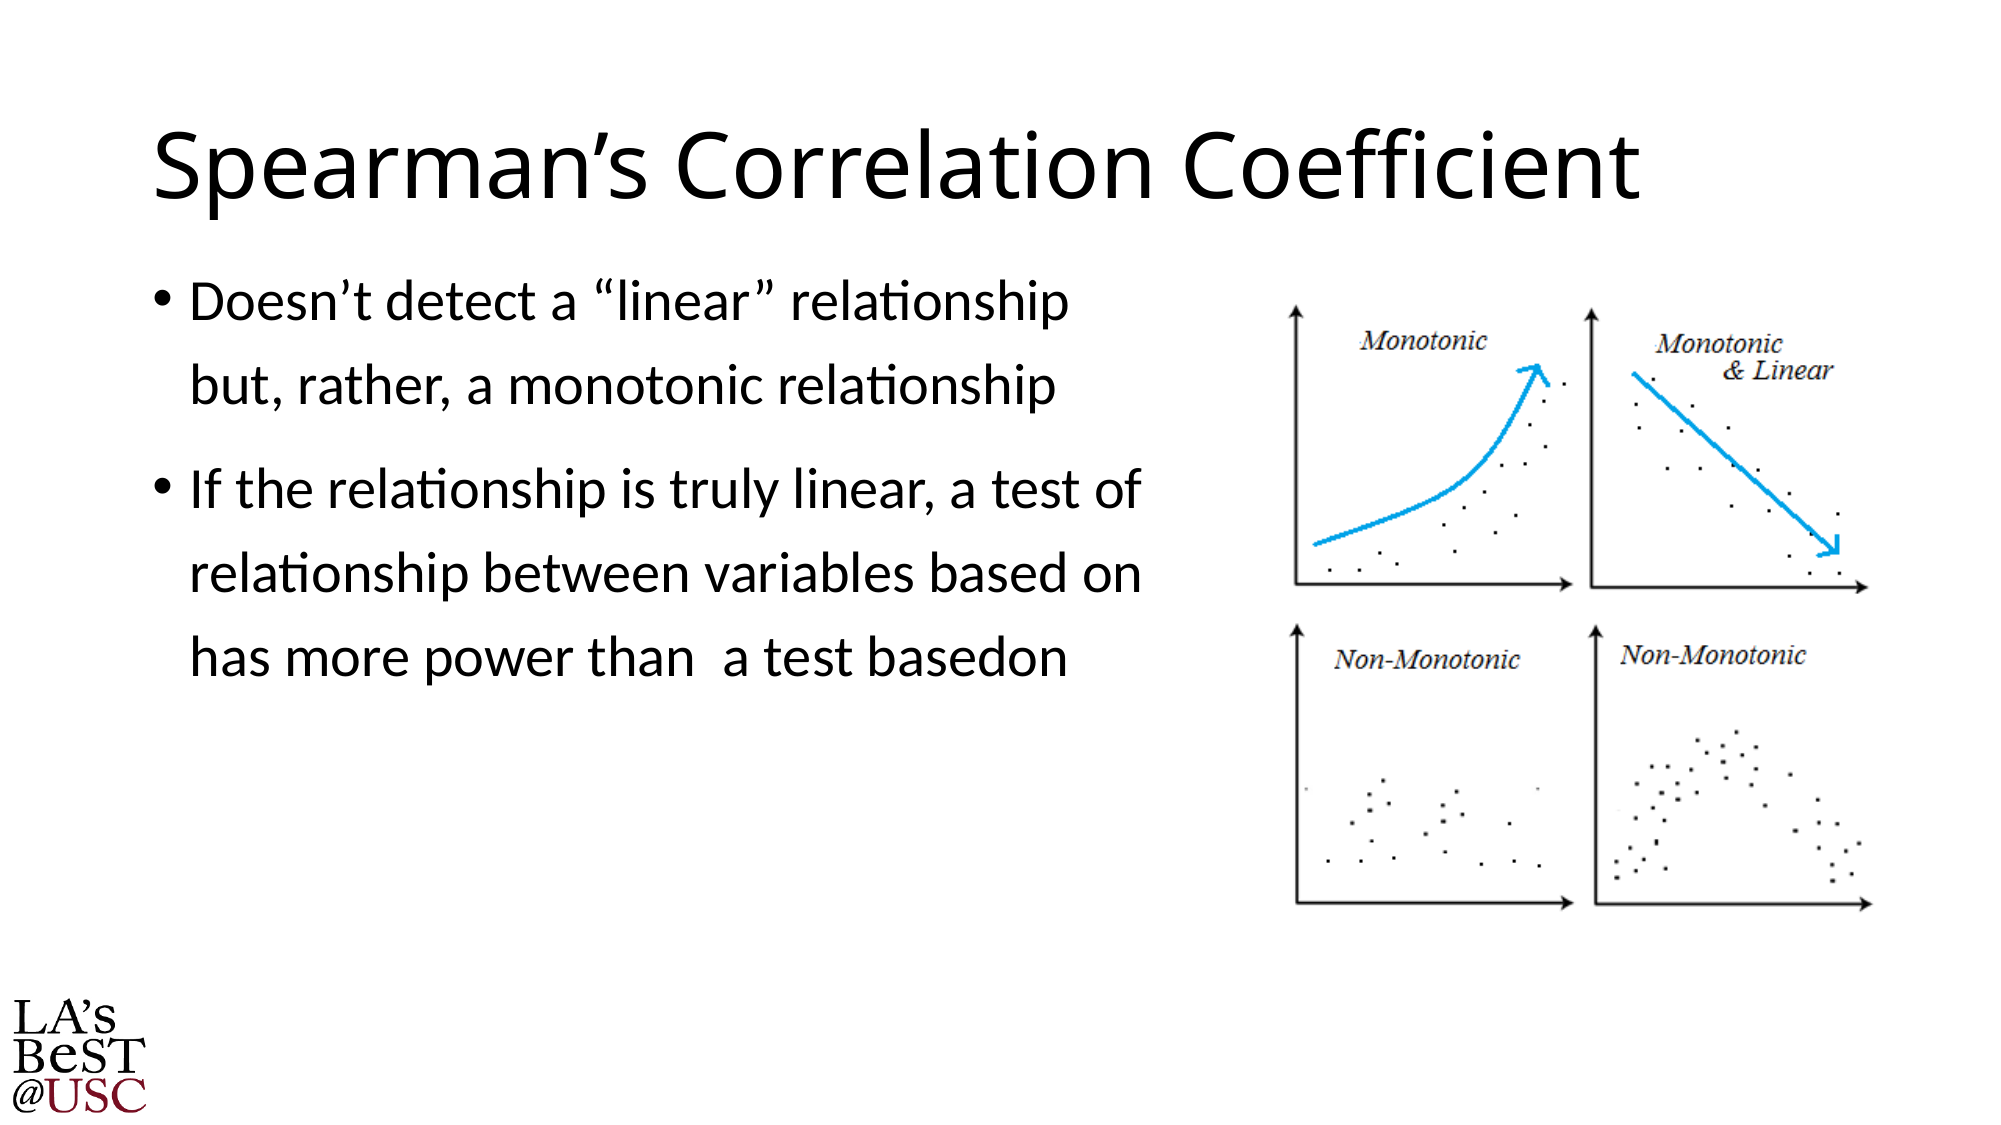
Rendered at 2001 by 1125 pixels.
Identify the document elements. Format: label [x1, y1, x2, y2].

picture [1280, 303, 1896, 924]
picture [9, 993, 152, 1118]
